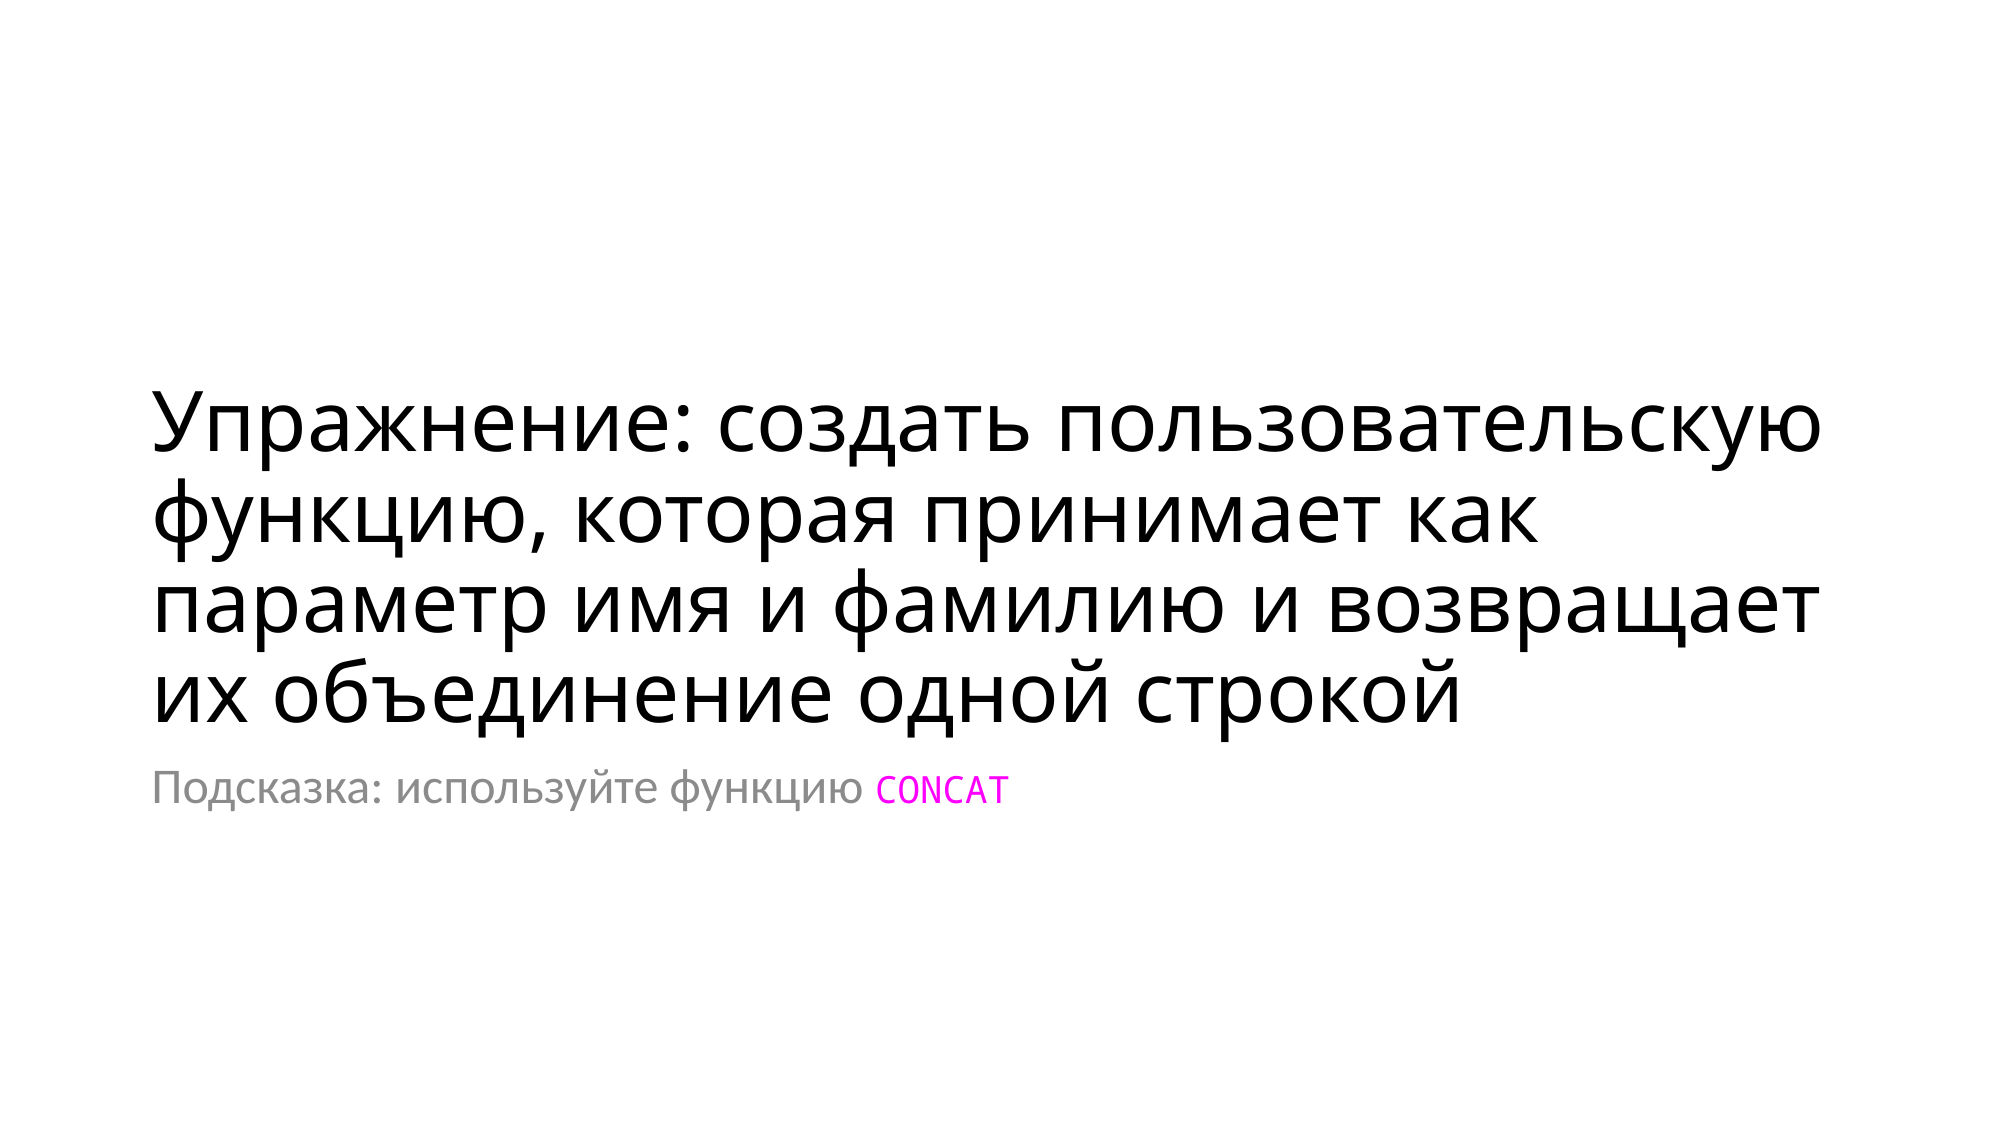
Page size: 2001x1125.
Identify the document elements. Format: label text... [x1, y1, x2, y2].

list Подсказка: используйте функцию CONCAT [136, 752, 1862, 999]
title Упражнение: создать пользовательскую функцию, которая принимает как параметр имя и фамилию и возвращает их объединение одной строкой [136, 280, 1862, 749]
